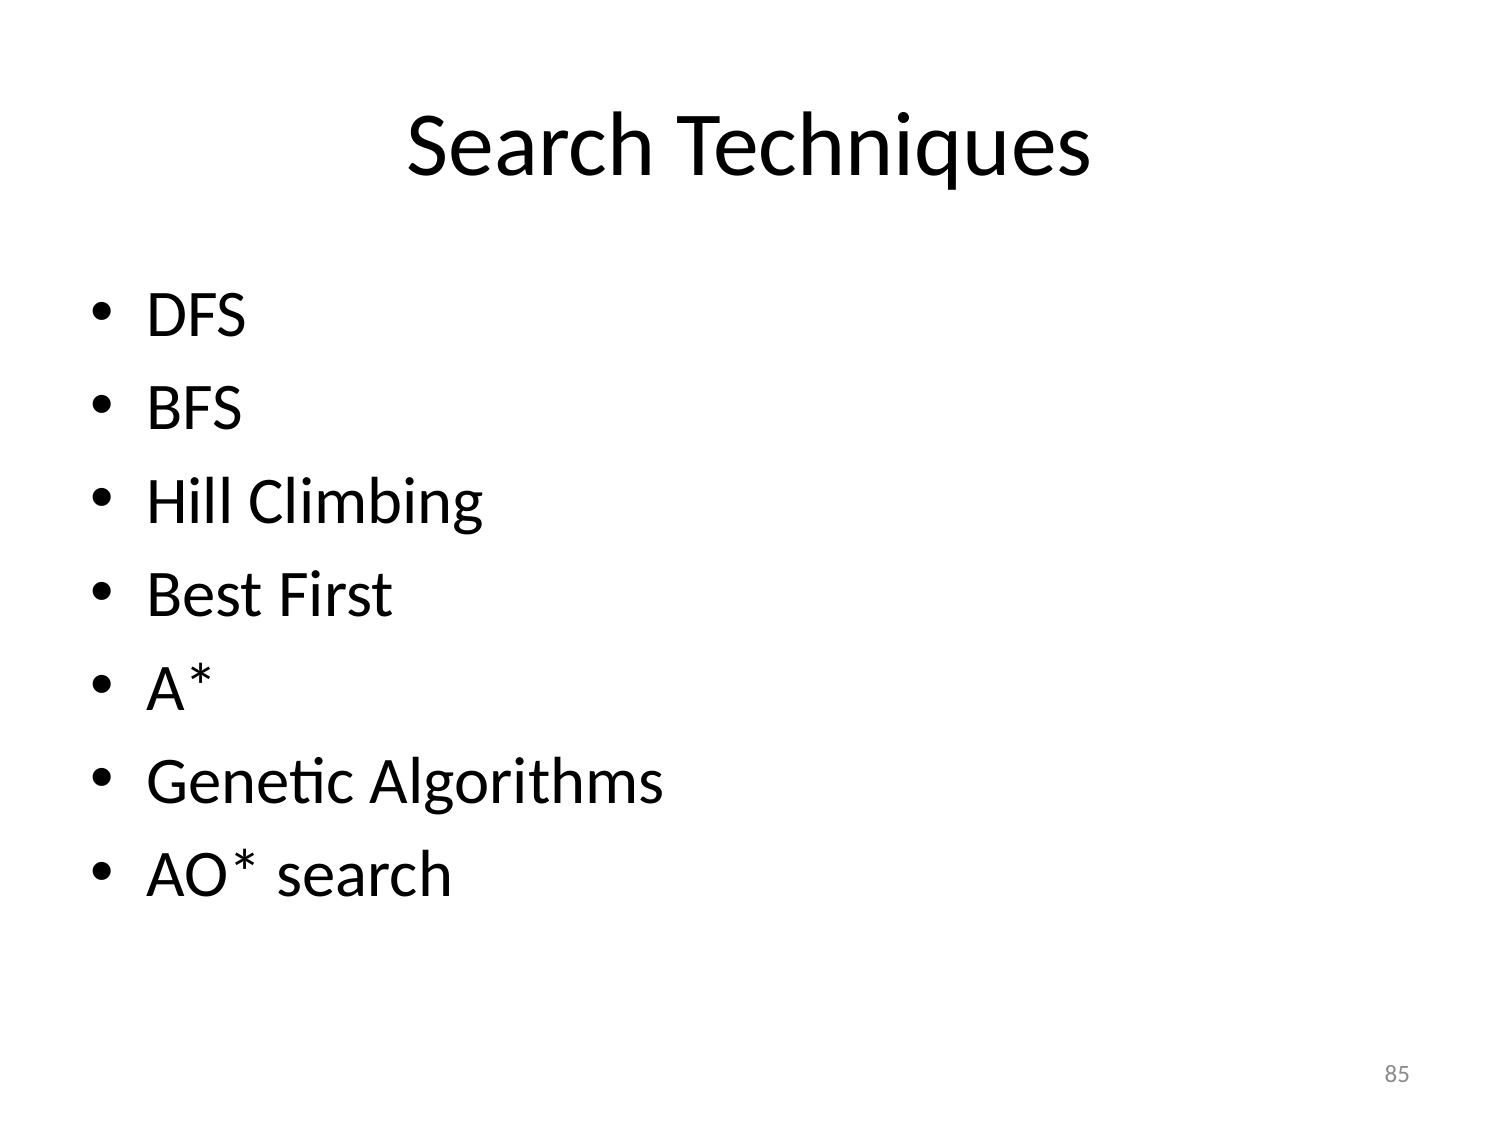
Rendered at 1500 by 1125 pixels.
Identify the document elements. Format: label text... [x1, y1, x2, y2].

slide_number 85 [1074, 1042, 1425, 1103]
list DFS BFS Hill Climbing Best First A* Genetic Algorithms AO* search [75, 262, 1425, 1005]
title Search Techniques [75, 45, 1425, 233]
